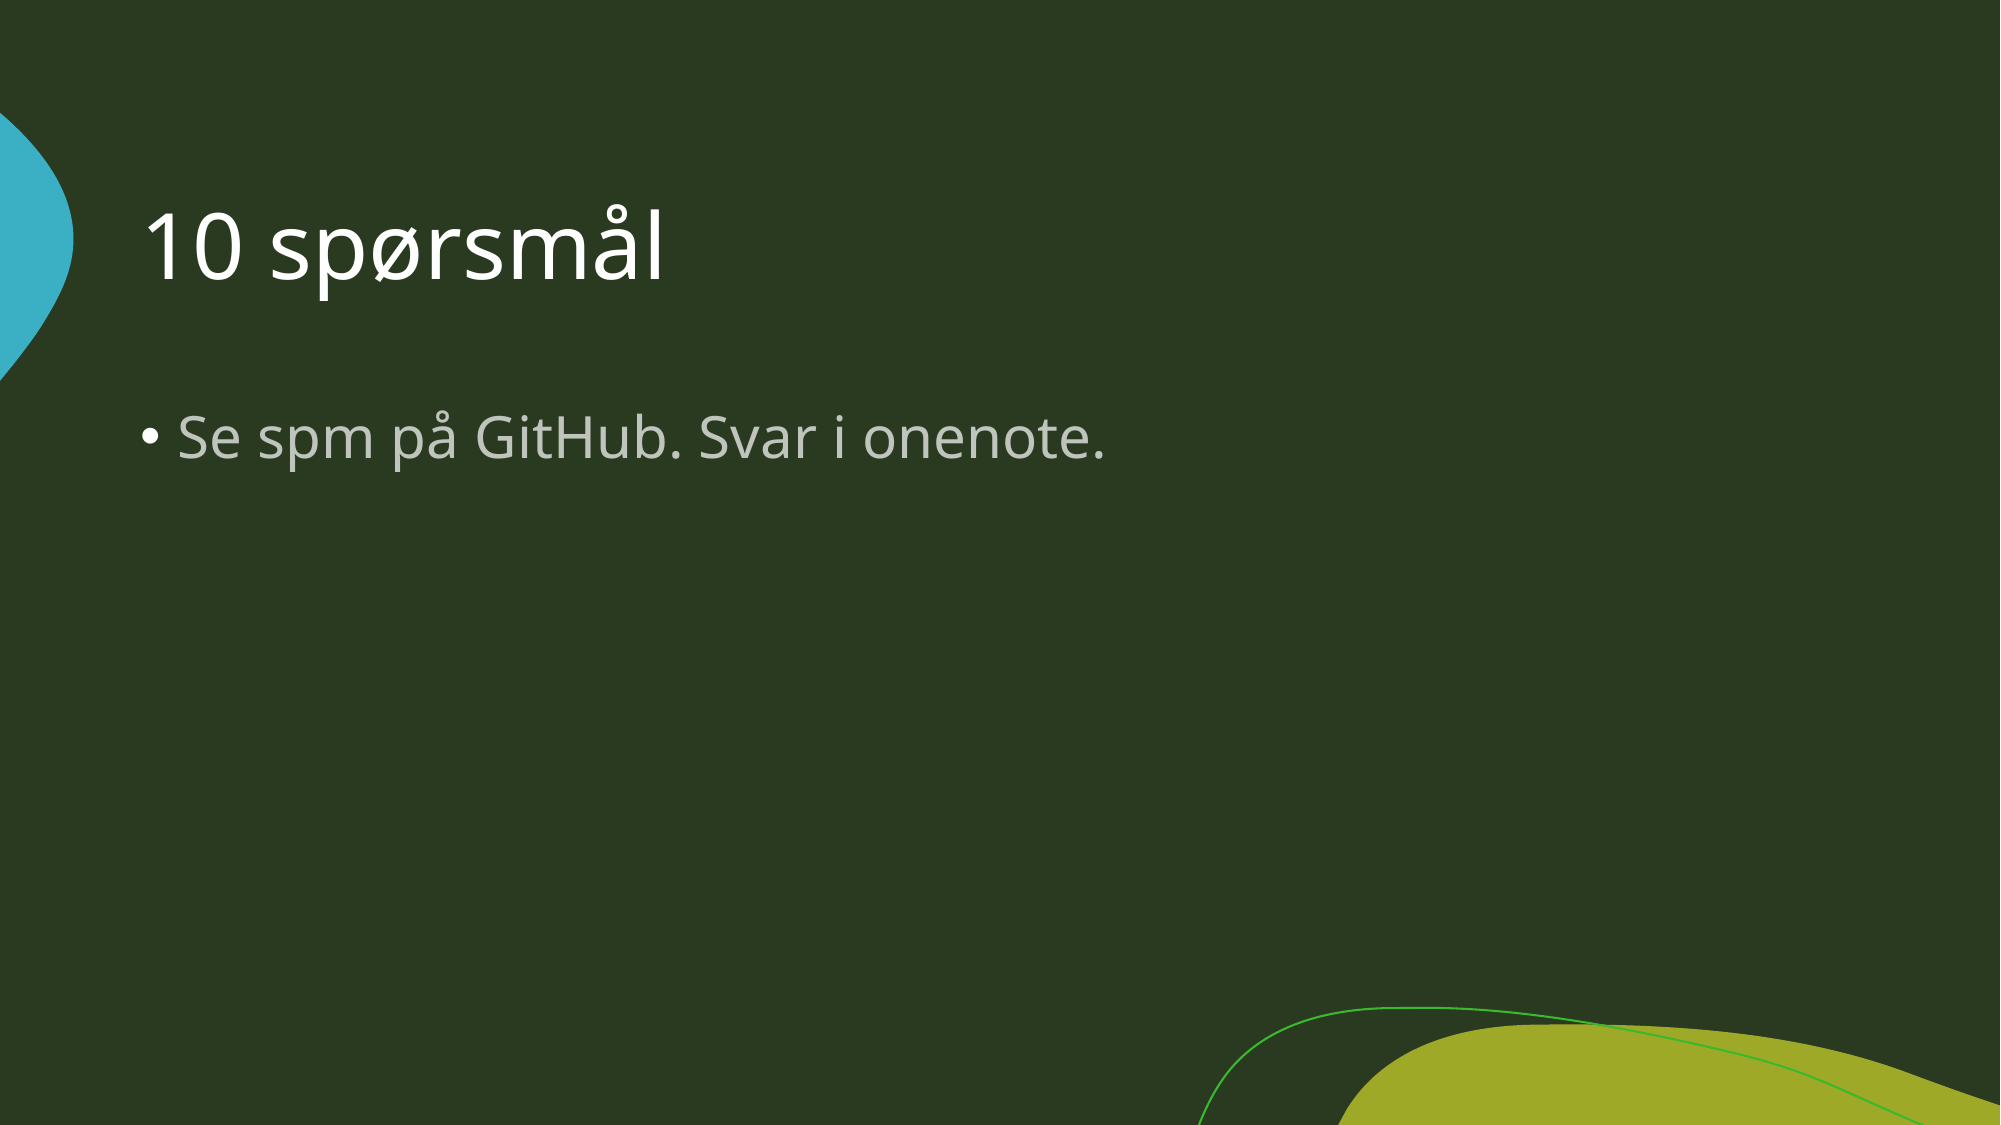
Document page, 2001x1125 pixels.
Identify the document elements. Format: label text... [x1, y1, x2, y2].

list Se spm på GitHub. Svar i onenote. [125, 375, 1875, 1002]
title 10 spørsmål [125, 125, 1875, 375]
